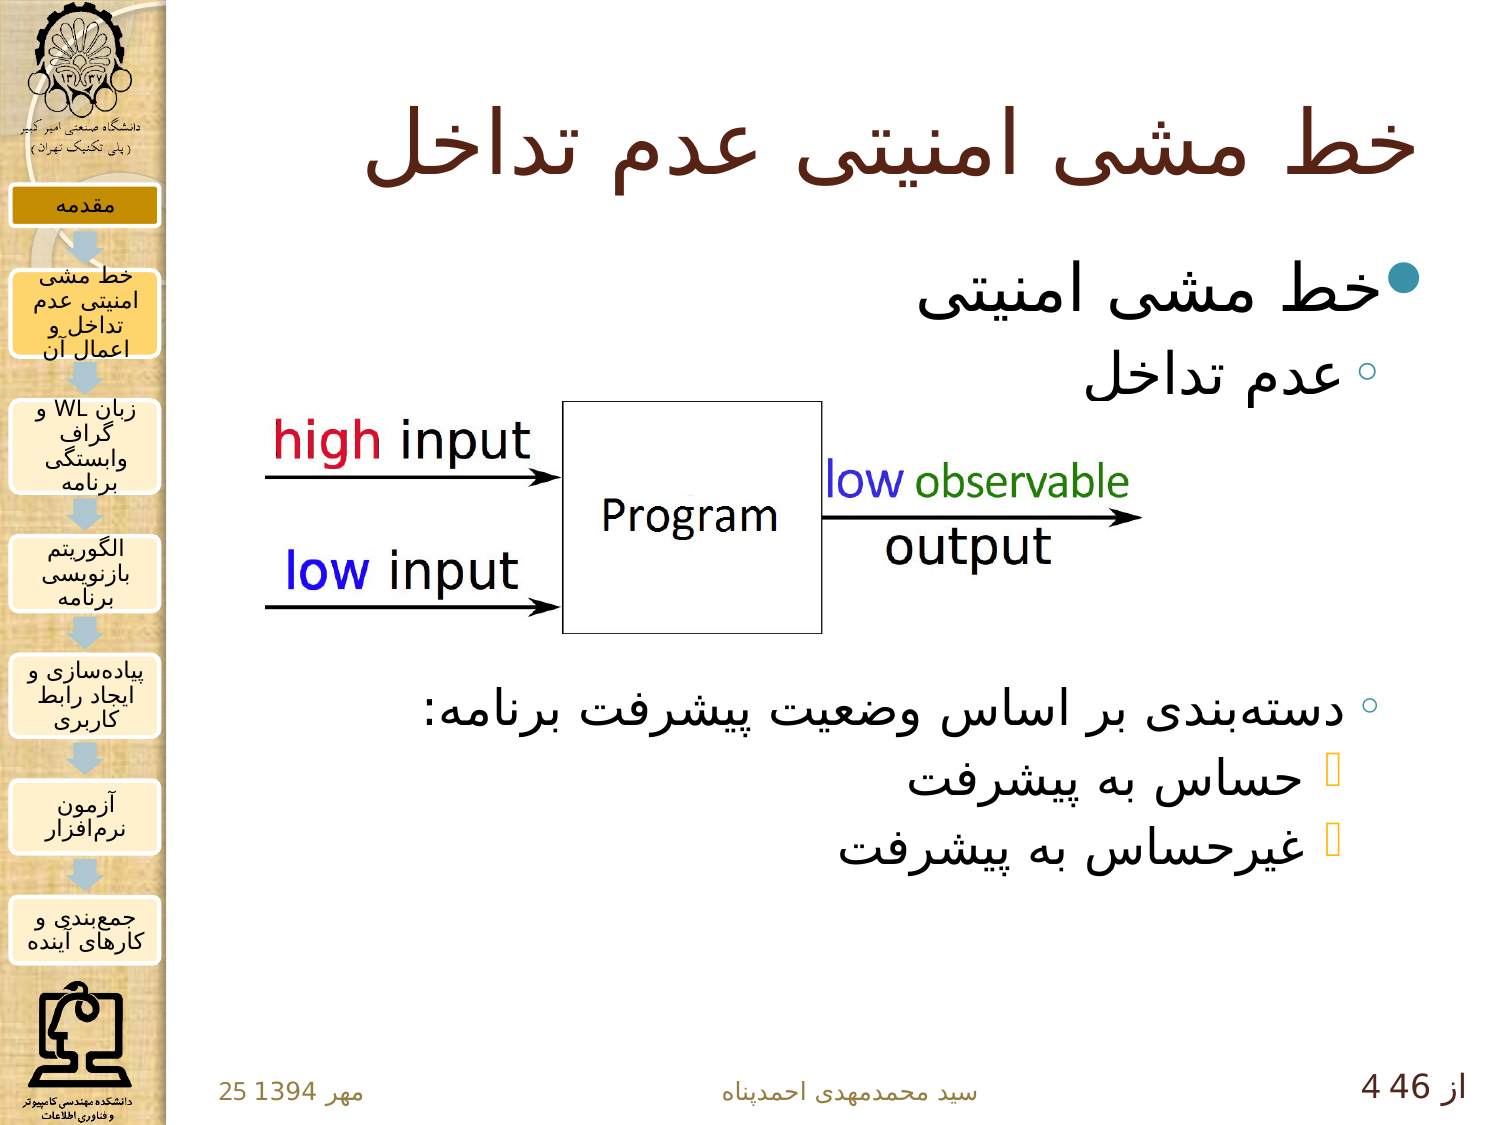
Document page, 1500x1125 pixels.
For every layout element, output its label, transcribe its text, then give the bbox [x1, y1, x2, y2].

picture [0, 0, 166, 1125]
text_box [10, 184, 160, 965]
slide_number 25 مهر 1394 [157, 1034, 467, 1113]
footer سید محمدمهدی احمدپناه [612, 1034, 1088, 1113]
title خط مشی امنیتی عدم تداخل [235, 45, 1466, 233]
slide_number 4 از 46 [1340, 1034, 1488, 1113]
picture [265, 401, 1143, 634]
list خط مشی امنیتی عدم تداخل دسته‌بندی بر اساس وضعیت پیشرفت برنامه: حساس به پیشرفت غیرحساس به پیشرفت [194, 237, 1466, 1025]
